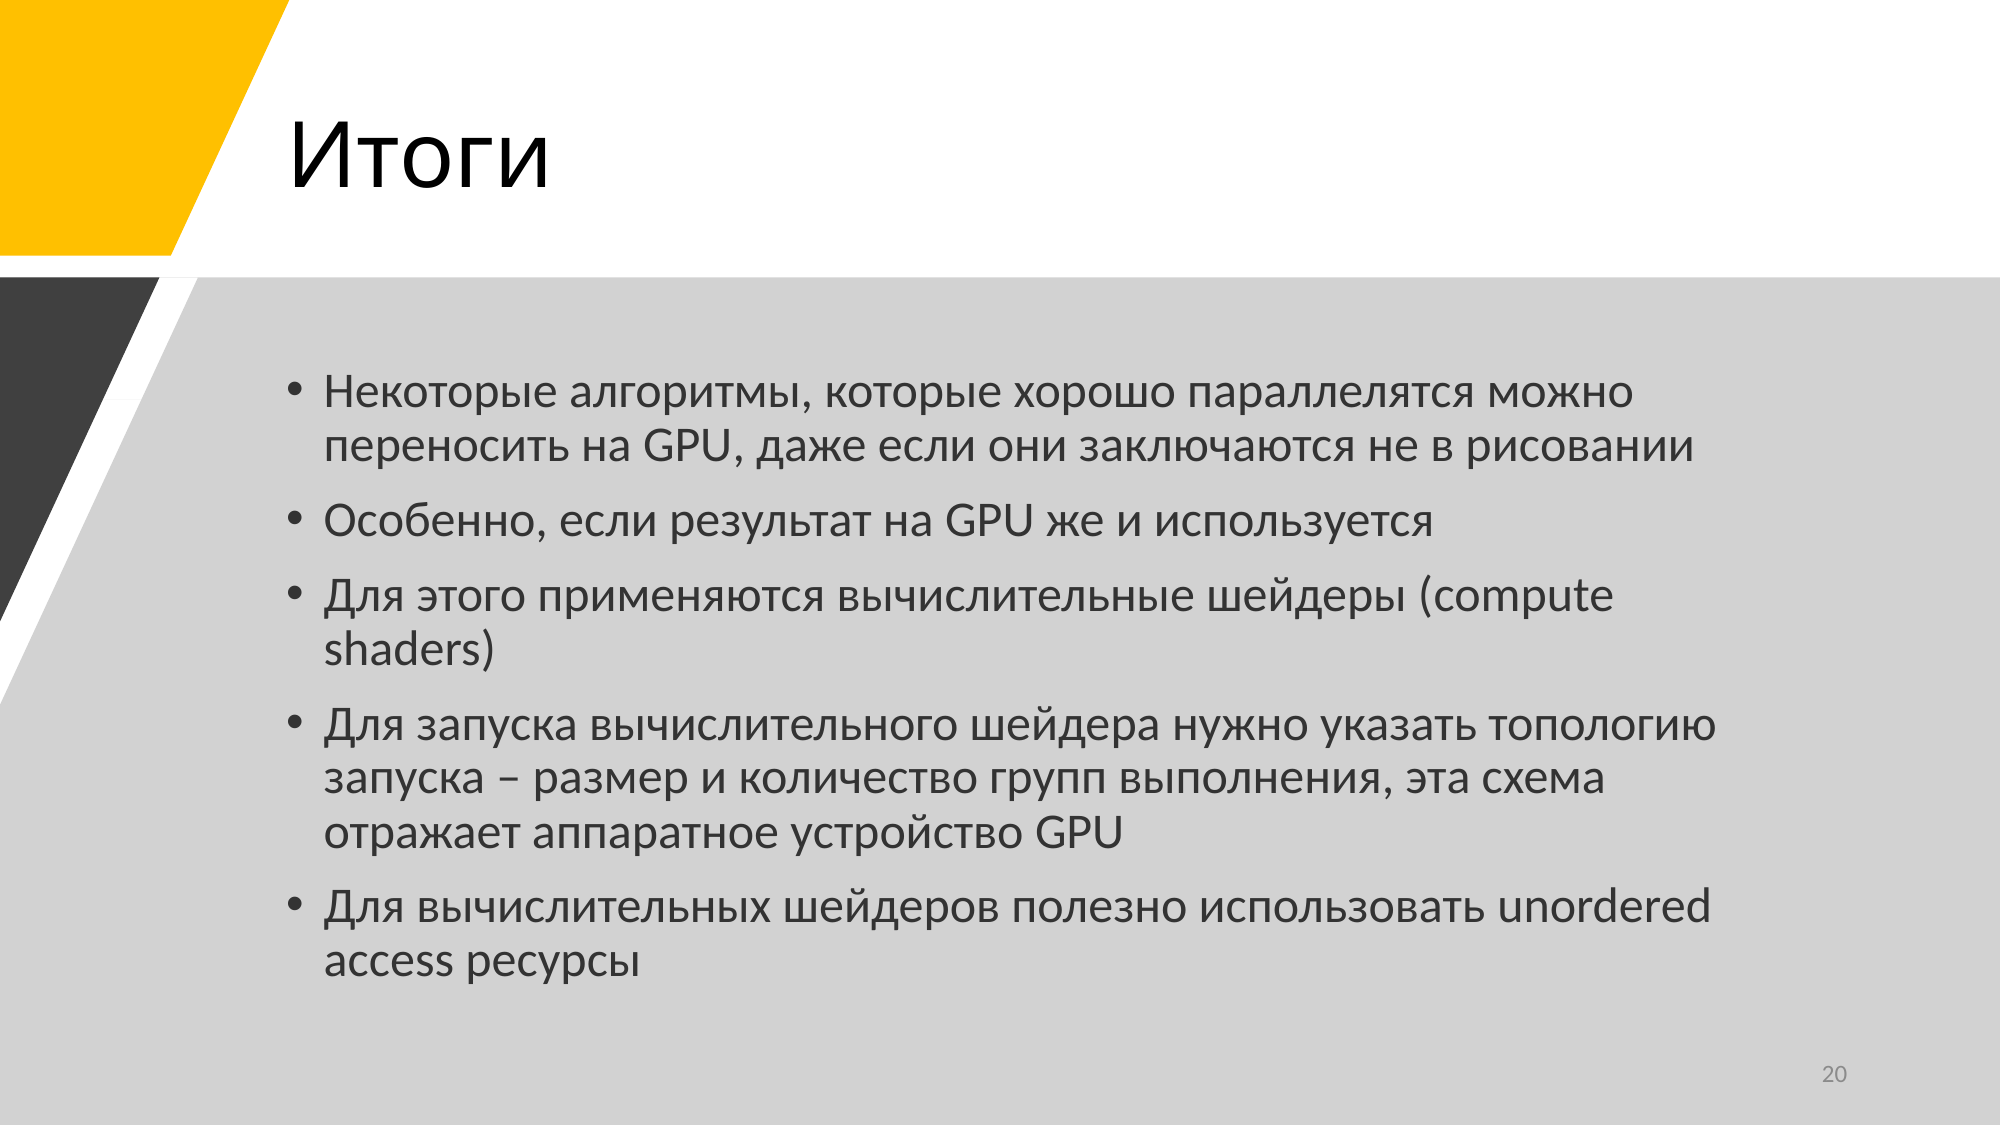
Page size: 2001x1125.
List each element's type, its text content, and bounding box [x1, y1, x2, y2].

slide_number 20 [1412, 1042, 1863, 1103]
text_box [0, 276, 162, 622]
text_box [0, 276, 2000, 1125]
list Некоторые алгоритмы, которые хорошо параллелятся можно переносить на GPU, даже если они заключаются не в рисовании Особенно, если результат на GPU же и используется Для этого применяются вычислительные шейдеры (compute shaders) Для запуска вычислительного шейдера нужно указать топологию запуска – размер и количество групп выполнения, эта схема отражает аппаратное устройство GPU Для вычислительных шейдеров полезно использовать unordered access ресурсы [271, 356, 1808, 1020]
title Итоги [271, 60, 1808, 255]
text_box [0, 0, 291, 257]
